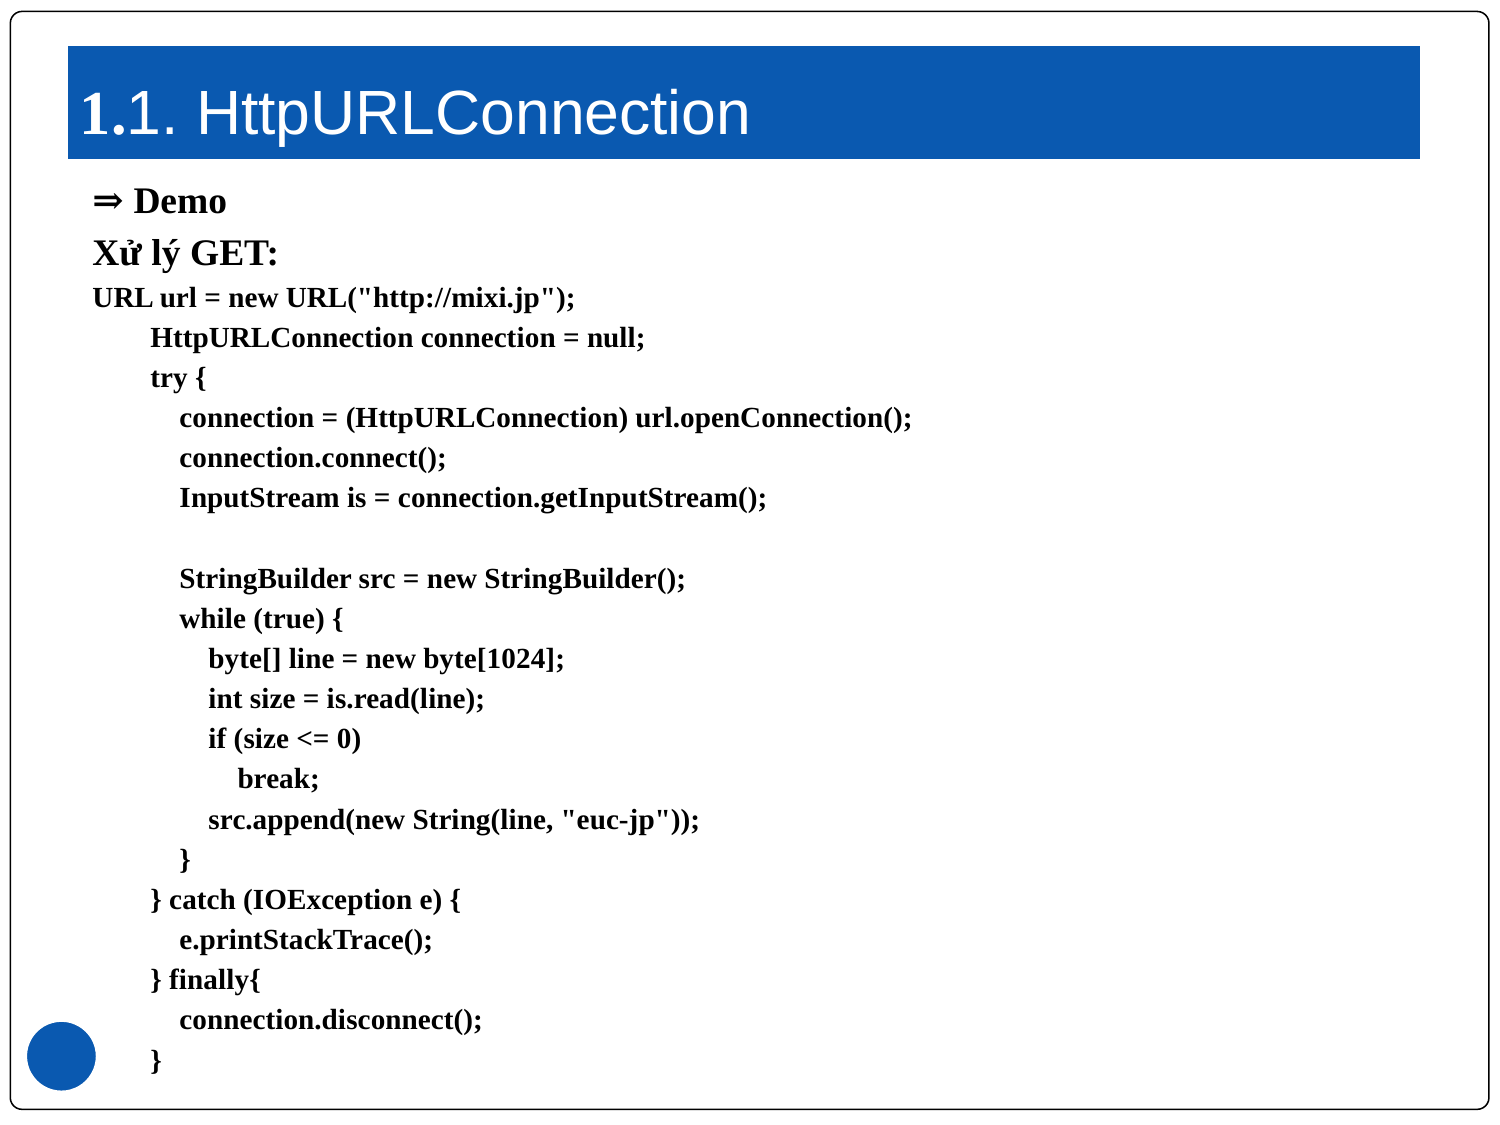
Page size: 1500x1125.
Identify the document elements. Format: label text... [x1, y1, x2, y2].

title 1.1. HttpURLConnection [62, 40, 1426, 165]
text_box [23, 1018, 99, 1094]
list ⇒ Demo Xử lý GET: URL url = new URL("http://mixi.jp"); HttpURLConnection connection = null; try { connection = (HttpURLConnection) url.openConnection(); connection.connect(); InputStream is = connection.getInputStream(); StringBuilder src = new StringBuilder(); while (true) { byte[] line = new byte[1024]; int size = is.read(line); if (size <= 0) break; src.append(new String(line, "euc-jp")); } } catch (IOException e) { e.printStackTrace(); } finally{ connection.disconnect(); } [77, 161, 1485, 1106]
